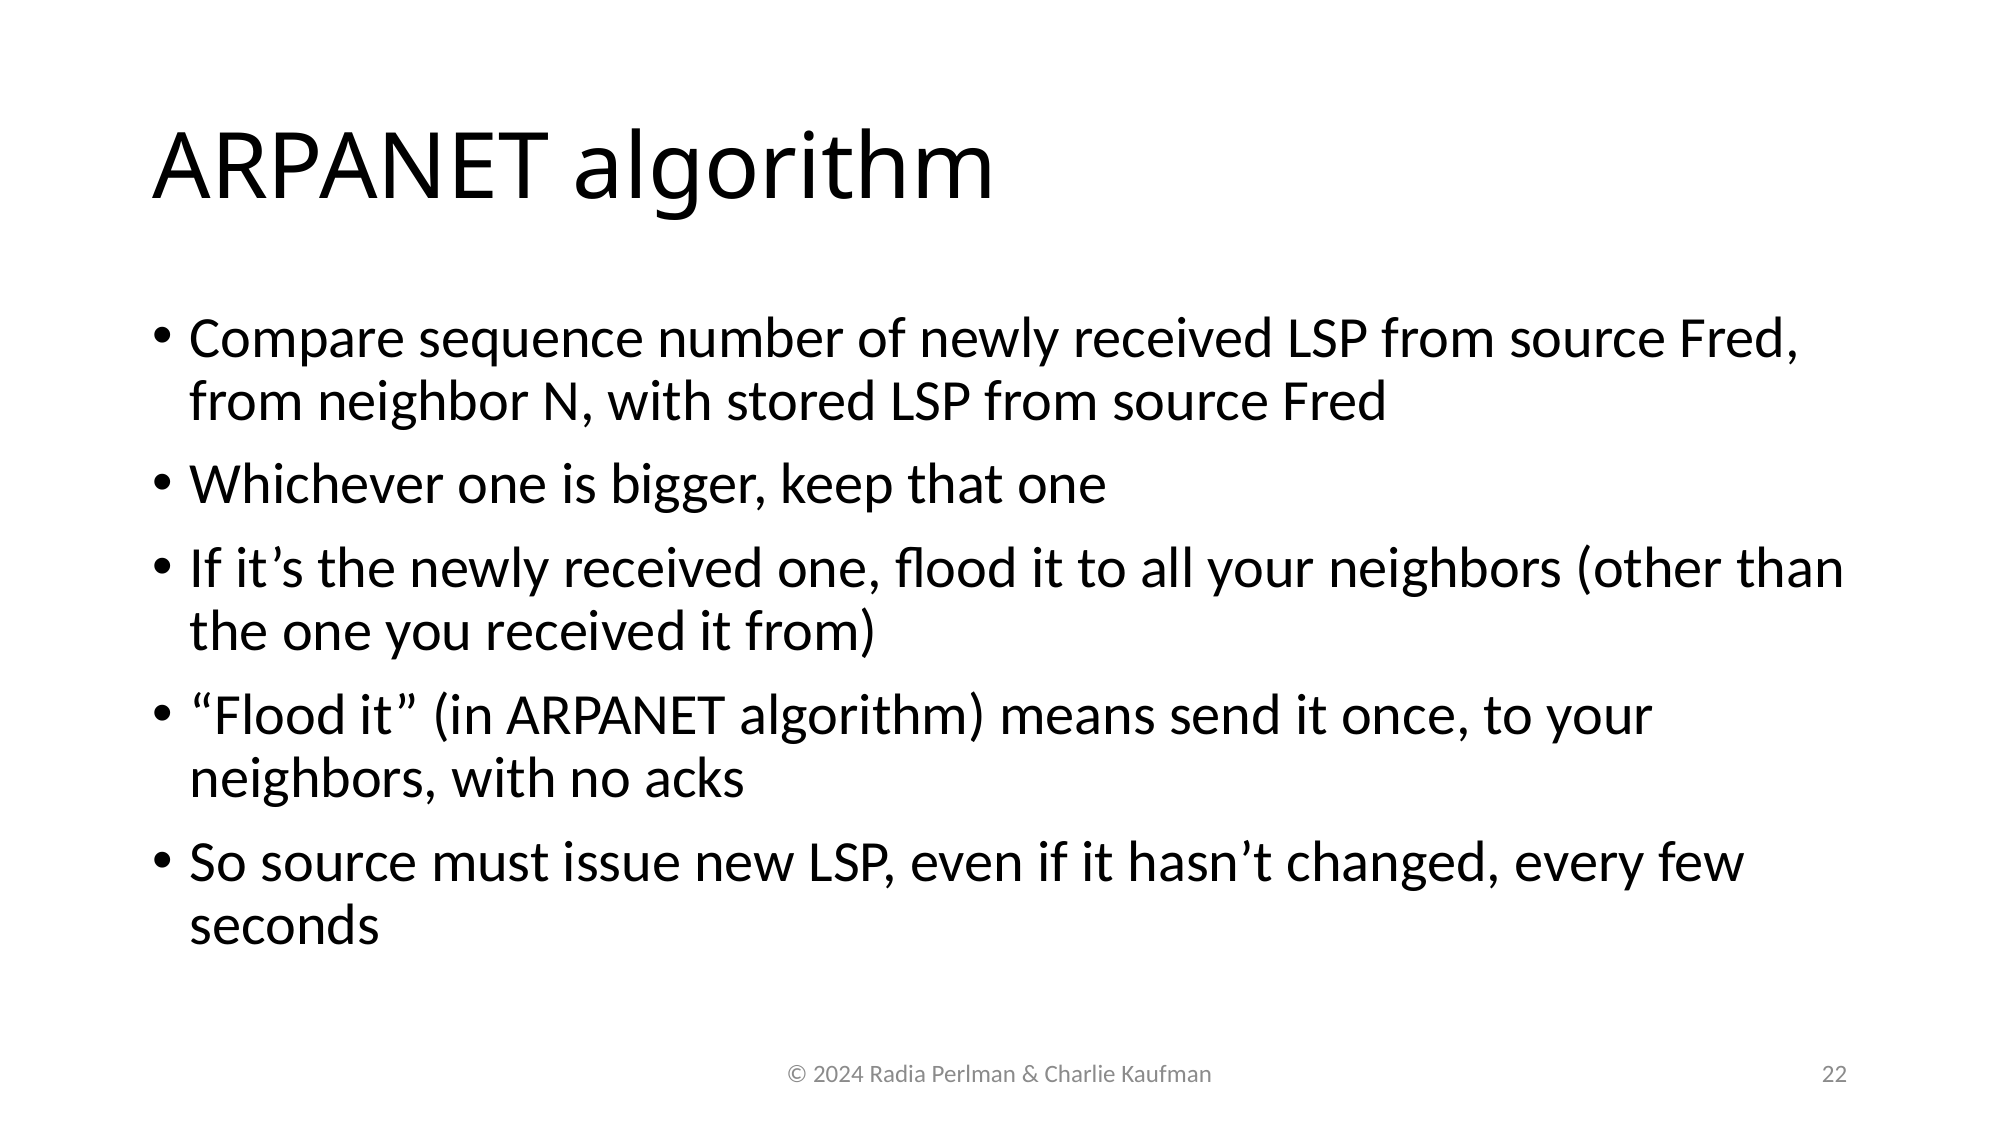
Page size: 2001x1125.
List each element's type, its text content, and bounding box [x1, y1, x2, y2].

title ARPANET algorithm [137, 59, 1863, 278]
footer © 2024 Radia Perlman & Charlie Kaufman [662, 1042, 1338, 1103]
slide_number 22 [1412, 1042, 1863, 1103]
list Compare sequence number of newly received LSP from source Fred, from neighbor N, with stored LSP from source Fred Whichever one is bigger, keep that one If it’s the newly received one, flood it to all your neighbors (other than the one you received it from) “Flood it” (in ARPANET algorithm) means send it once, to your neighbors, with no acks So source must issue new LSP, even if it hasn’t changed, every few seconds [137, 299, 1863, 1014]
